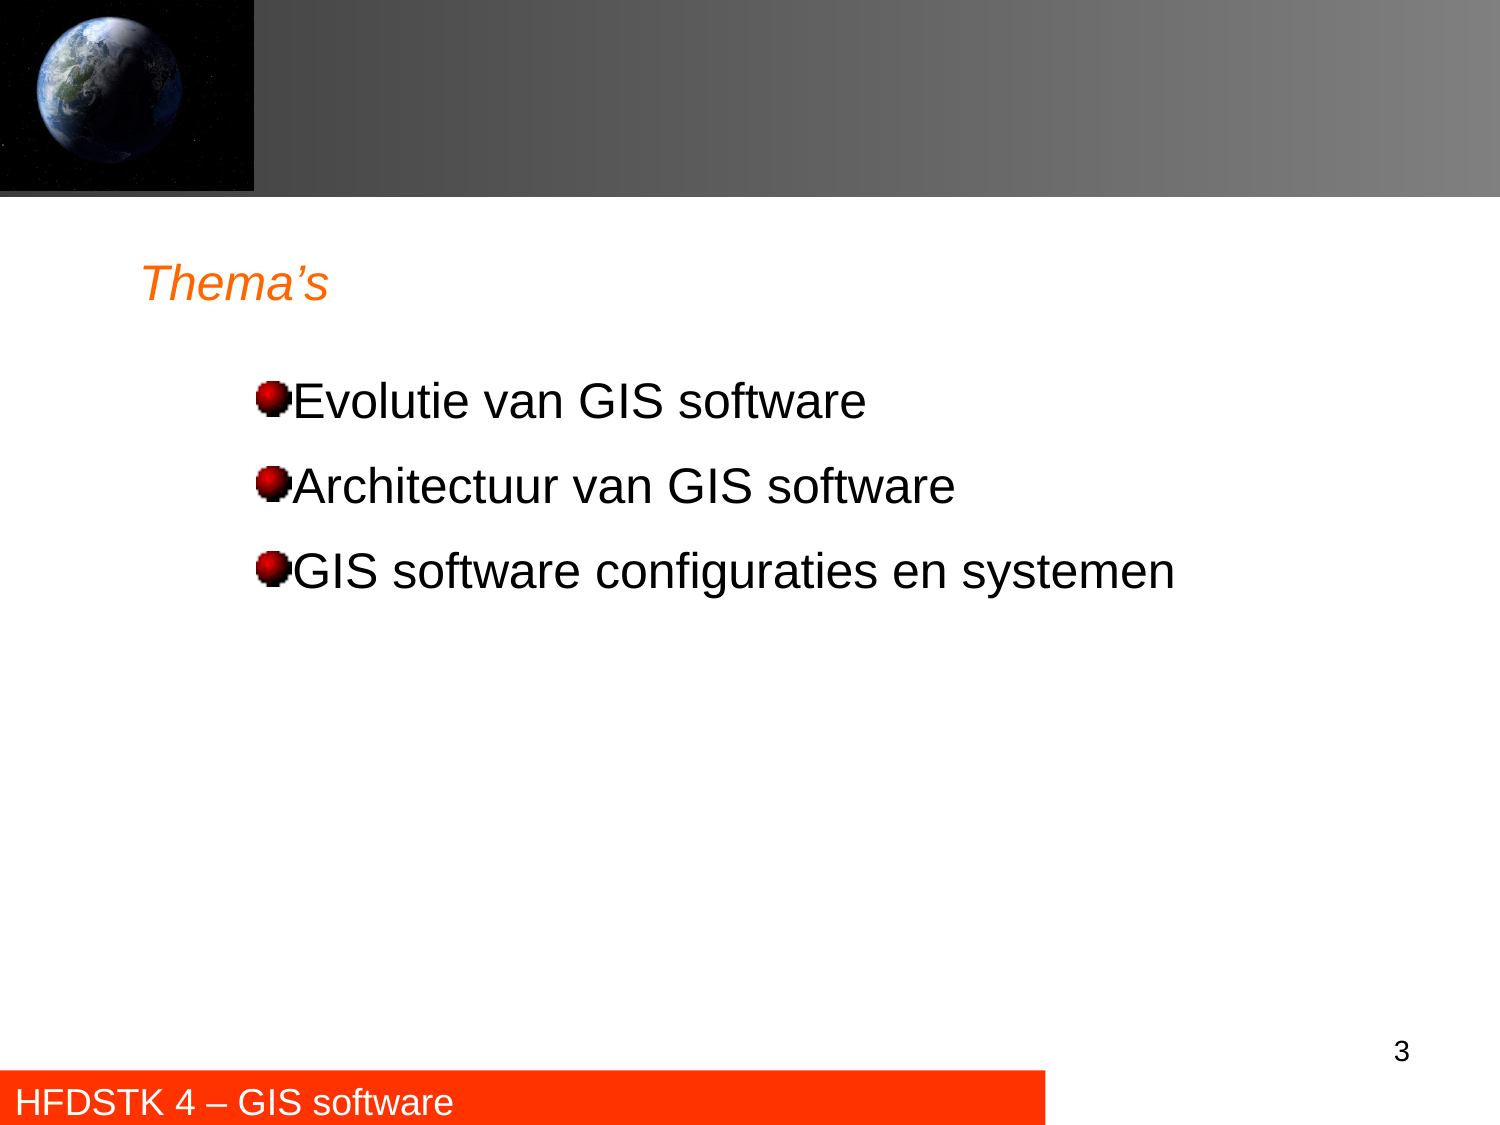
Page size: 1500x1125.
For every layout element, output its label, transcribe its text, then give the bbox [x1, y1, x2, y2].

picture [256, 381, 292, 417]
text_box [1034, 1070, 1046, 1125]
picture [0, 0, 255, 191]
text_box Evolutie van GIS software Architectuur van GIS software GIS software configuraties en systemen [242, 361, 1270, 607]
picture [256, 466, 292, 502]
text_box [256, 0, 1500, 197]
slide_number 3 [1074, 1024, 1425, 1103]
text_box Thema’s [123, 243, 1199, 319]
picture [256, 551, 292, 587]
text_box HFDSTK 4 – GIS software [0, 1070, 1034, 1125]
